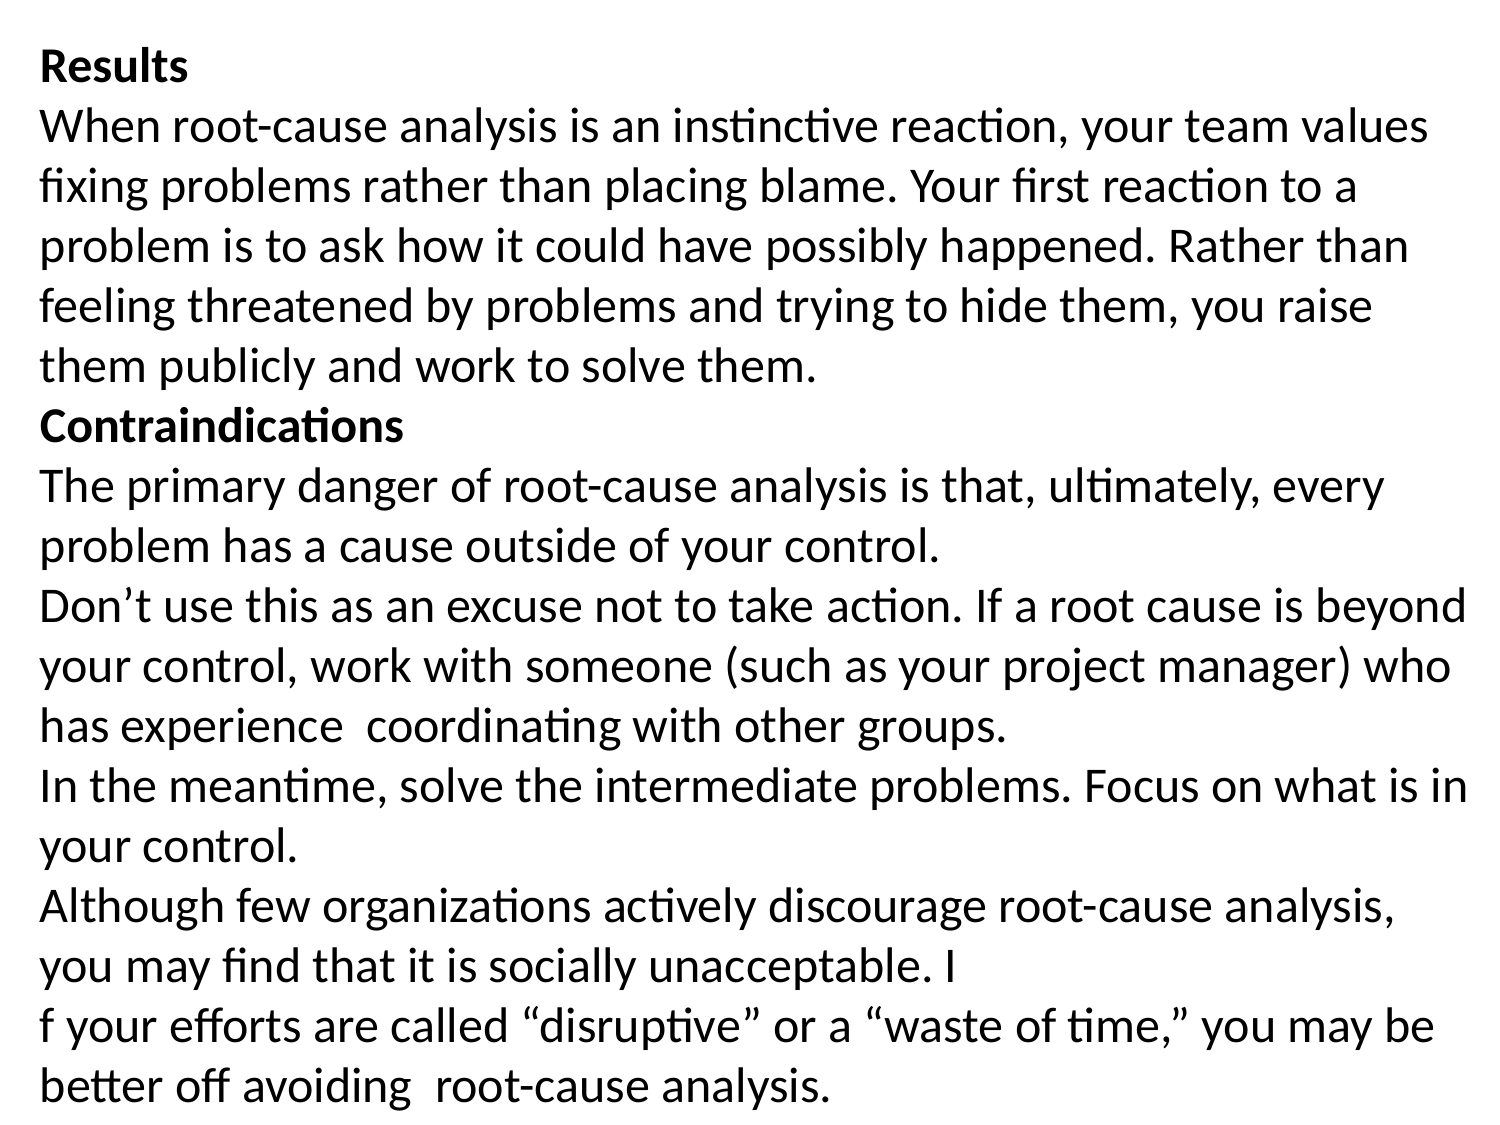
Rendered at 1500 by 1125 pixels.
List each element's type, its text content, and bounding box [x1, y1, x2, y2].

text_box Results When root-cause analysis is an instinctive reaction, your team values fixing problems rather than placing blame. Your first reaction to a problem is to ask how it could have possibly happened. Rather than feeling threatened by problems and trying to hide them, you raise them publicly and work to solve them. Contraindications The primary danger of root-cause analysis is that, ultimately, every problem has a cause outside of your control. Don’t use this as an excuse not to take action. If a root cause is beyond your control, work with someone (such as your project manager) who has experience coordinating with other groups. In the meantime, solve the intermediate problems. Focus on what is in your control. Although few organizations actively discourage root-cause analysis, you may find that it is socially unacceptable. I f your efforts are called “disruptive” or a “waste of time,” you may be better off avoiding root-cause analysis. [24, 24, 1488, 1120]
